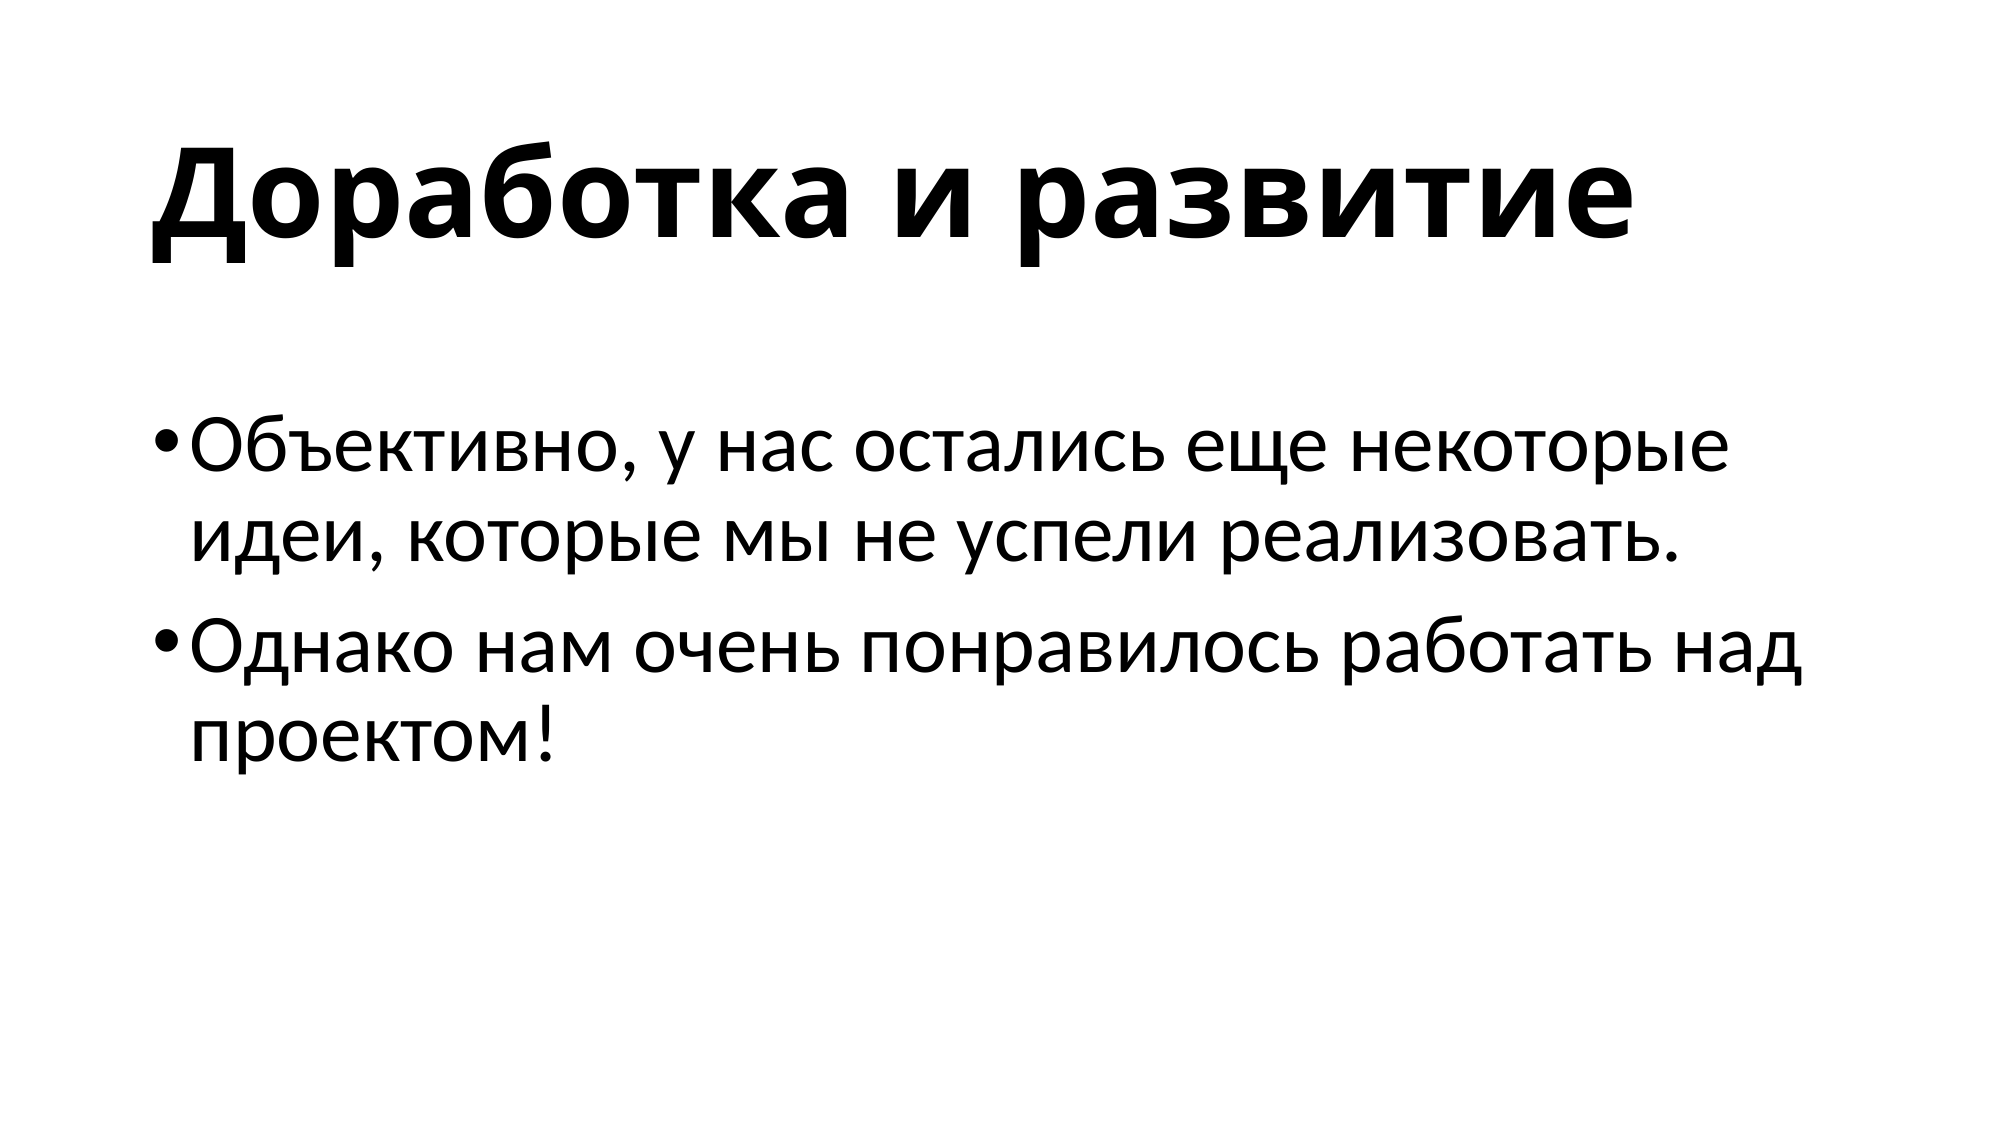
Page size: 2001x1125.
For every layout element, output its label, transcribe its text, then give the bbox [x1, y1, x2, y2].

list Объективно, у нас остались еще некоторые идеи, которые мы не успели реализовать. Однако нам очень понравилось работать над проектом! [137, 392, 1863, 1106]
title Доработка и развитие [137, 87, 1863, 306]
